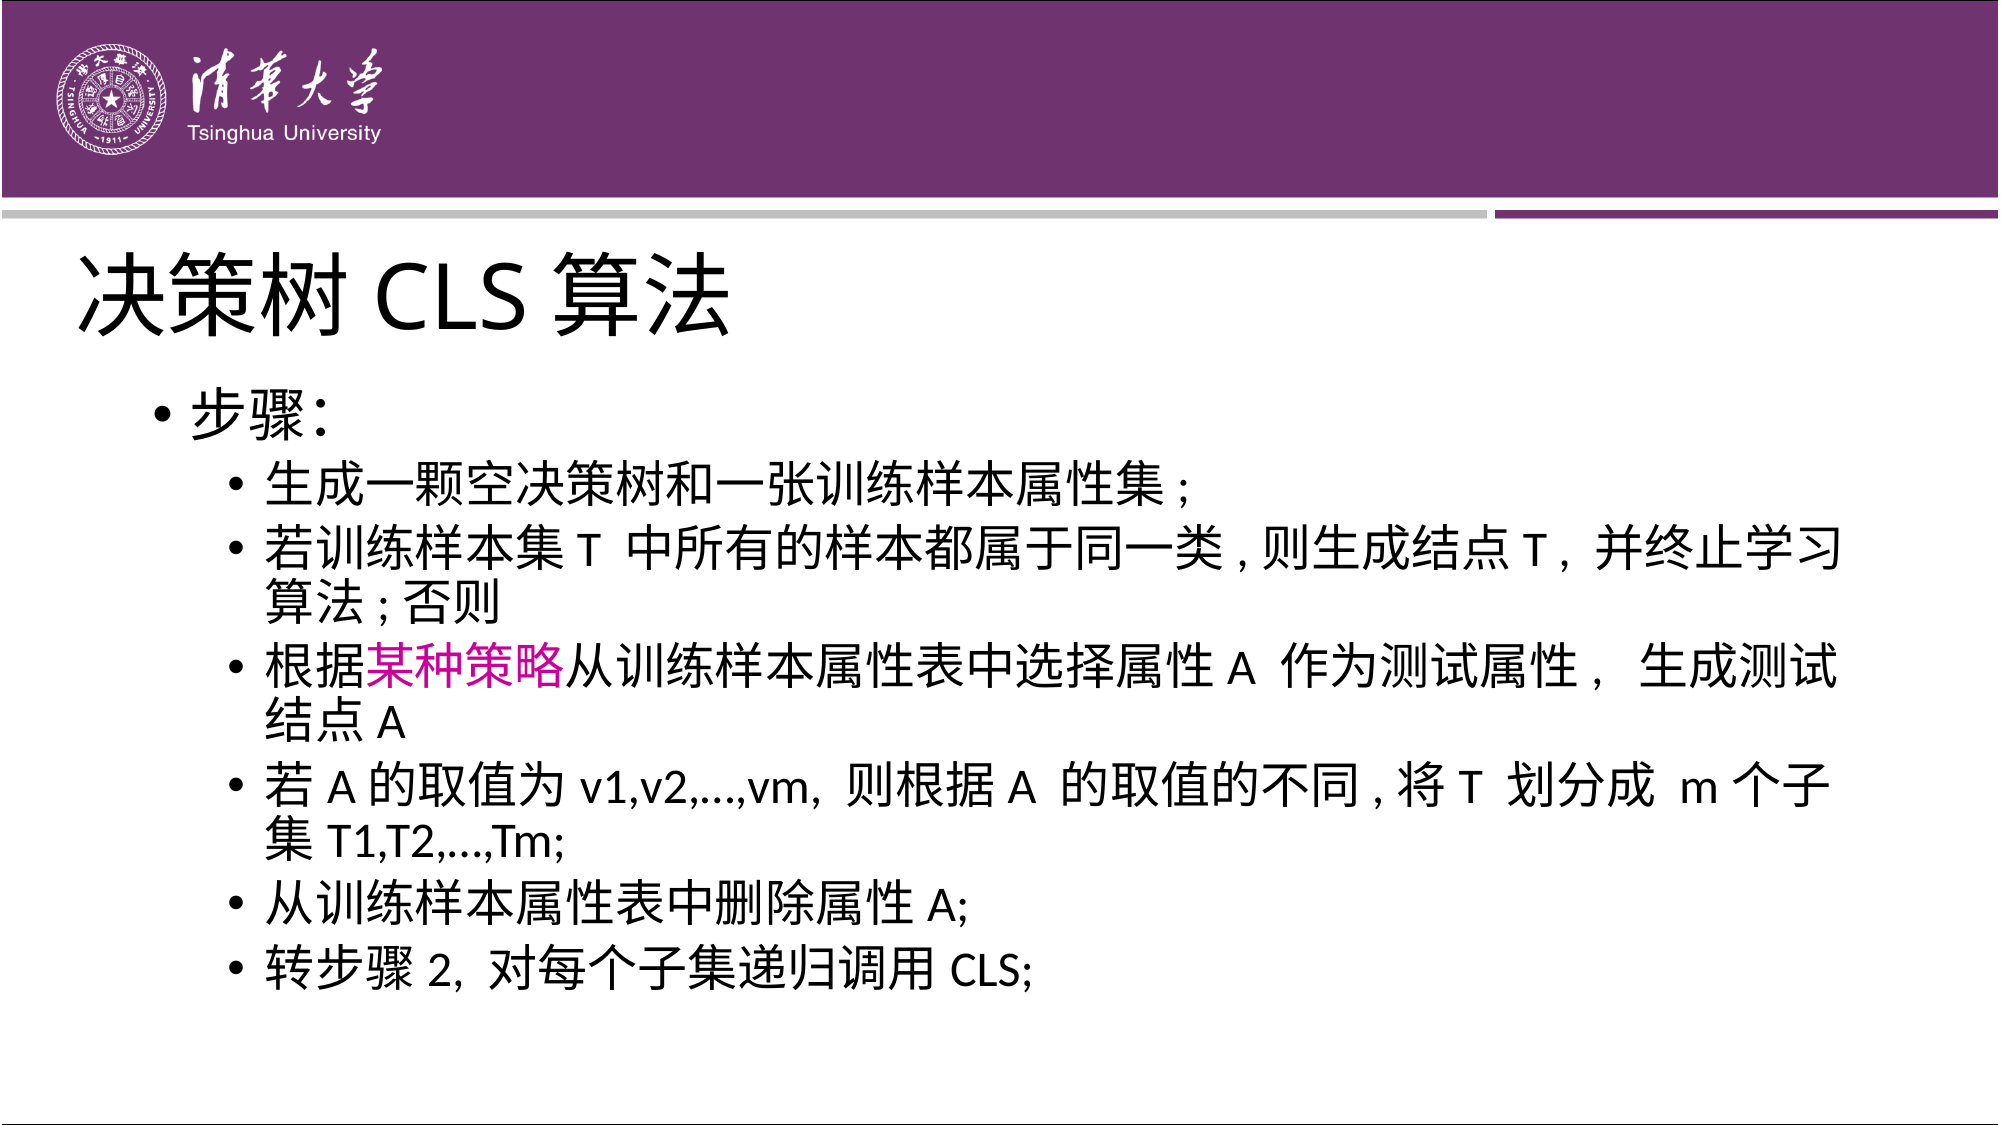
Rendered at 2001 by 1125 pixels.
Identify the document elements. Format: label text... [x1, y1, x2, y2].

list 步骤： 生成一颗空决策树和一张训练样本属性集; 若训练样本集T 中所有的样本都属于同一类,则生成结点T , 并终止学习算法;否则 根据某种策略从训练样本属性表中选择属性A 作为测试属性, 生成测试结点A 若A的取值为v1,v2,…,vm, 则根据A 的取值的不同,将T 划分成 m个子集T1,T2,…,Tm; 从训练样本属性表中删除属性A; 转步骤2, 对每个子集递归调用CLS; [137, 378, 1863, 1092]
picture [2, 0, 1998, 1125]
text_box 决策树CLS算法 [60, 190, 1786, 409]
text_box [311, 48, 1662, 190]
